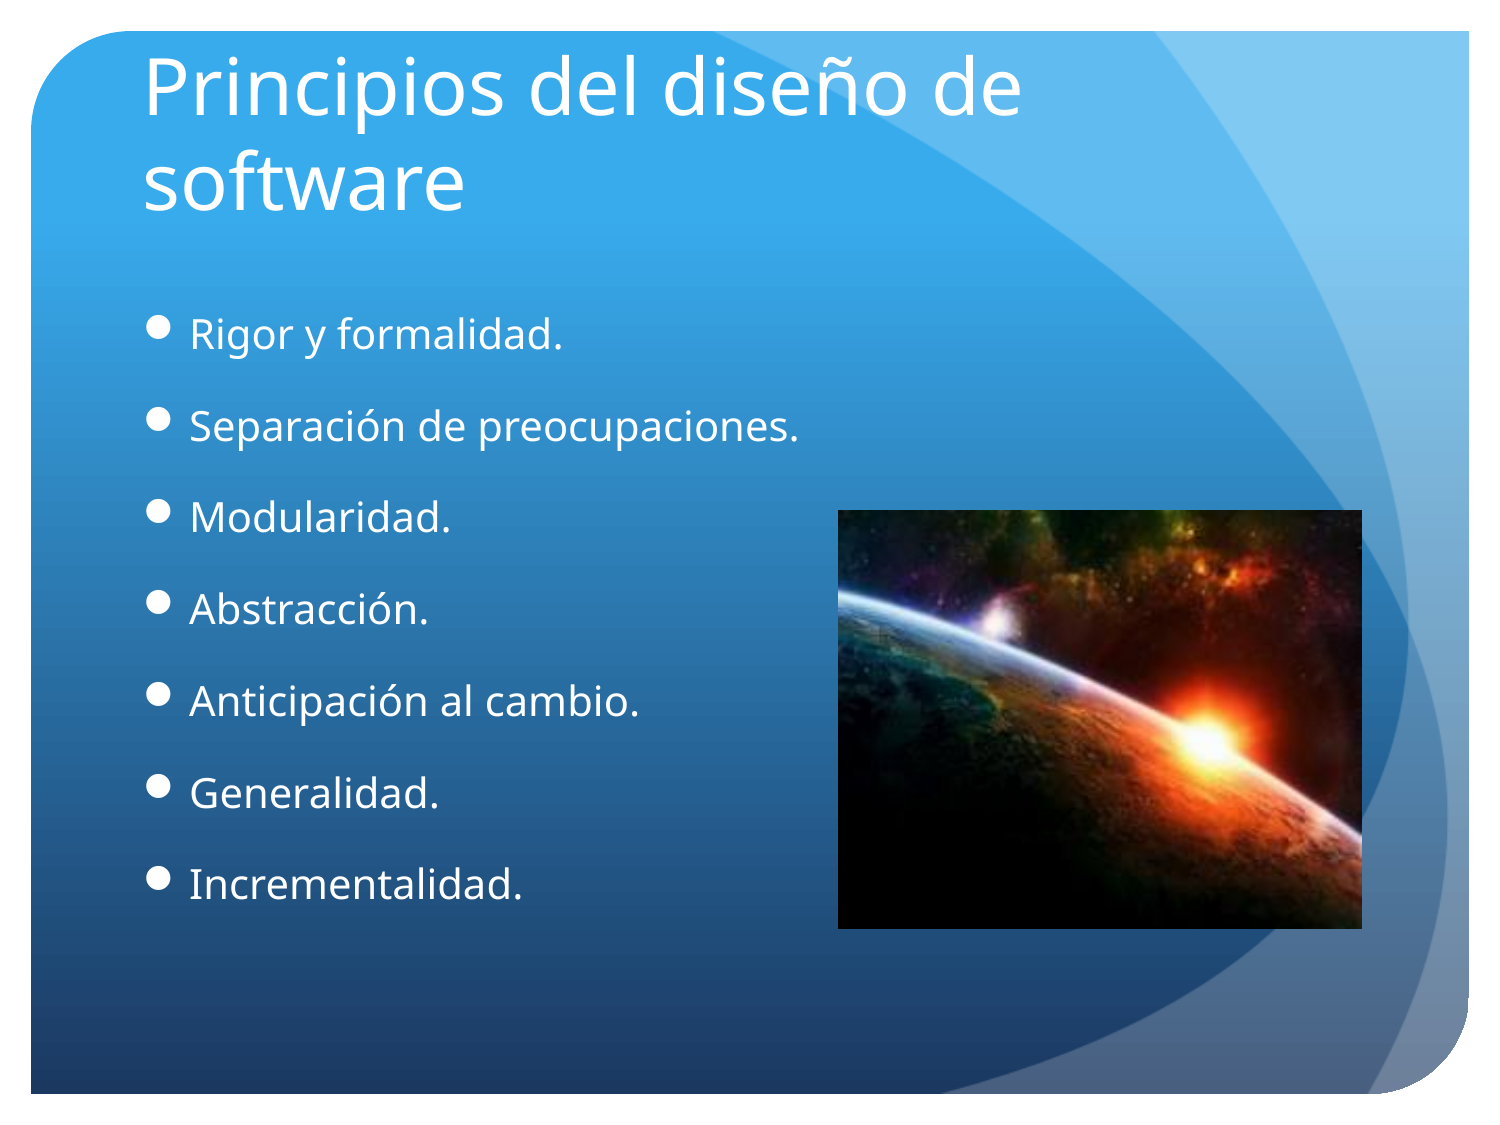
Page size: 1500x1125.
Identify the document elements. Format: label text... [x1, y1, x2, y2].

picture [24, 30, 1473, 1094]
list Rigor y formalidad. Separación de preocupaciones. Modularidad. Abstracción. Anticipación al cambio. Generalidad. Incrementalidad. [127, 299, 1372, 991]
title Principios del diseño de software [127, 62, 1372, 234]
